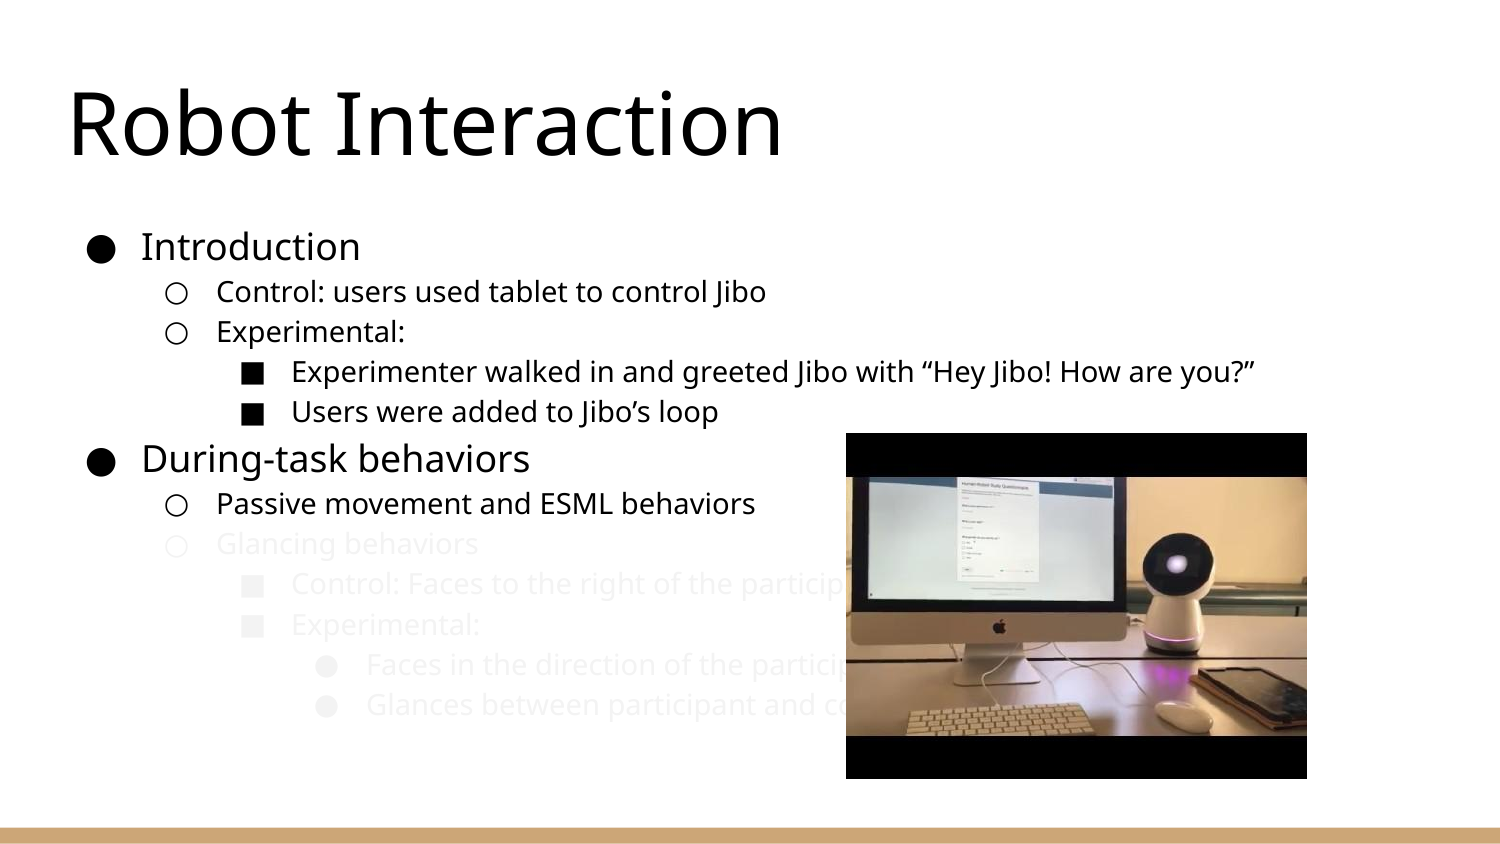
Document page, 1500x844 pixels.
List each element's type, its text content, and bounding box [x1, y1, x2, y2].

picture [846, 433, 1307, 780]
list Introduction Control: users used tablet to control Jibo Experimental: Experimenter walked in and greeted Jibo with “Hey Jibo! How are you?” Users were added to Jibo’s loop During-task behaviors Passive movement and ESML behaviors Glancing behaviors Control: Faces to the right of the participant (towards the wall) Experimental: Faces in the direction of the participant Glances between participant and computer [51, 200, 1449, 752]
title Robot Interaction [51, 51, 1449, 189]
